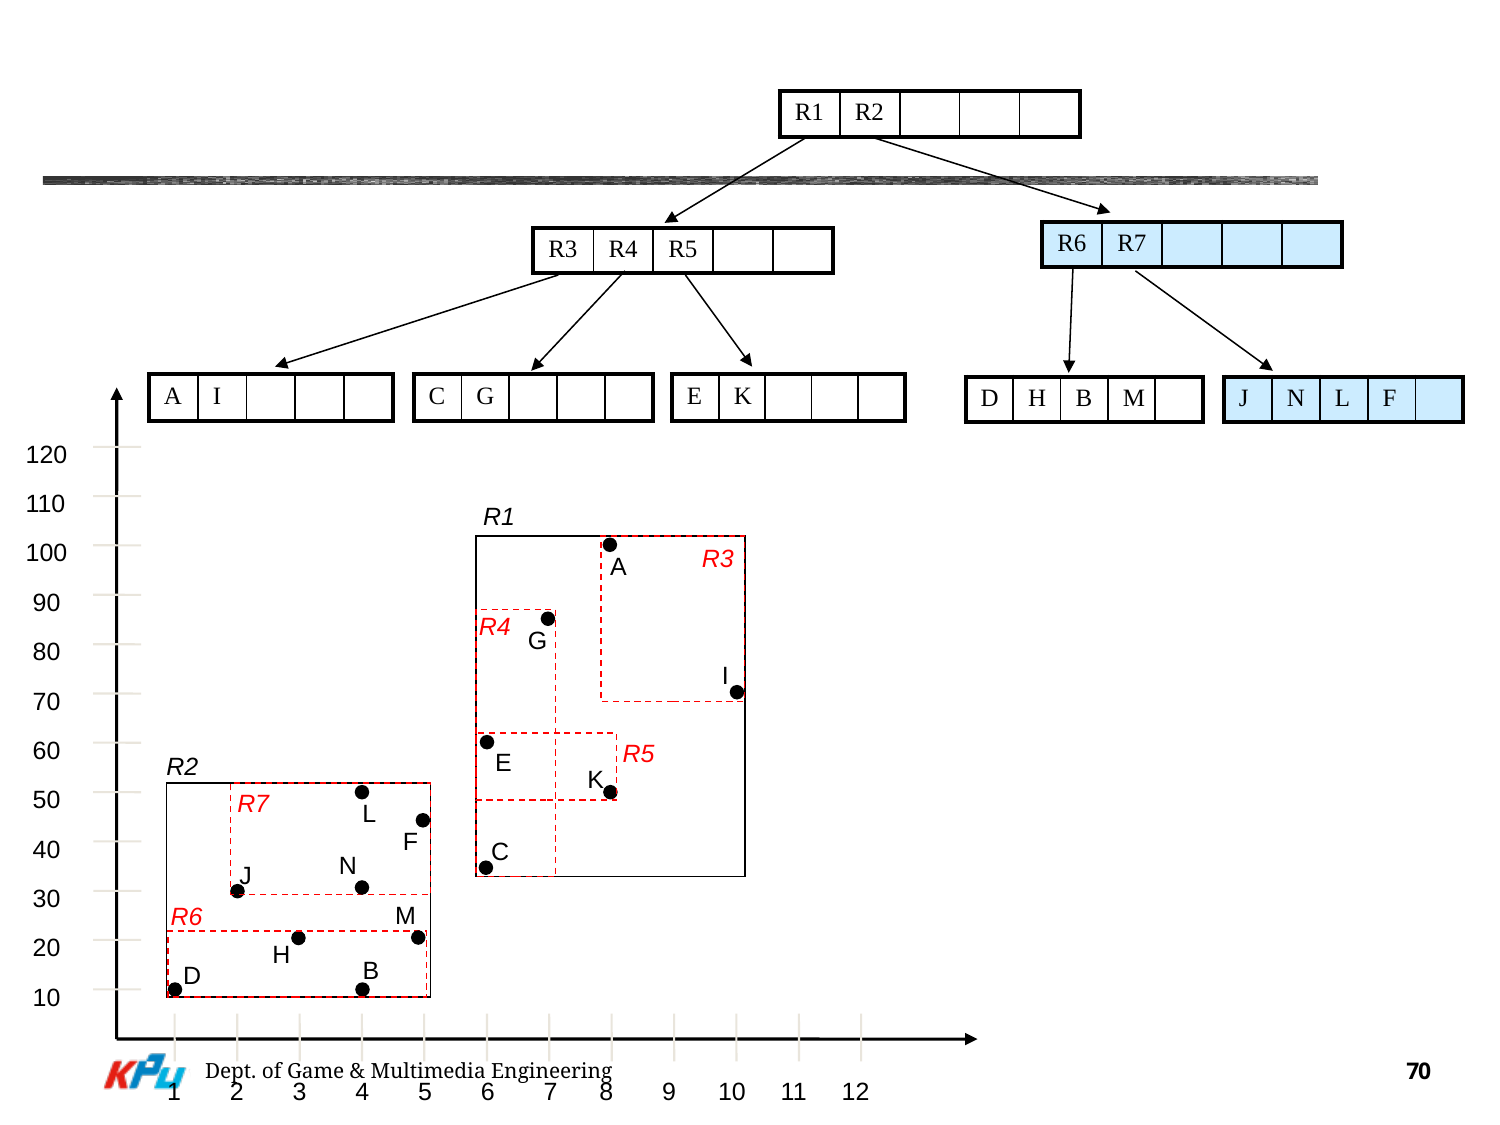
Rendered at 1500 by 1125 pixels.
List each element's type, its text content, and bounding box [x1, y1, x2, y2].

text_box [550, 1013, 611, 1042]
table_header R5 [654, 230, 712, 271]
text_box R2 [151, 742, 214, 788]
text_box [238, 1013, 299, 1042]
table_header [247, 376, 294, 419]
table_header [1156, 379, 1201, 420]
table_header J [1226, 379, 1271, 420]
footer Dept. of Game & Multimedia Engineering [190, 1042, 879, 1103]
table_header [296, 376, 343, 419]
table_header [1416, 379, 1461, 420]
table_header H [1014, 379, 1060, 420]
table_header [1283, 224, 1340, 265]
text_box [601, 535, 745, 702]
table_header [714, 230, 772, 271]
text_box R5 [607, 730, 670, 776]
table_header E [674, 376, 718, 419]
table_header [606, 376, 651, 419]
text_box [476, 800, 556, 877]
table_header [1163, 224, 1221, 265]
table_header [345, 376, 391, 419]
table_header [812, 376, 857, 419]
table_header B [1061, 379, 1107, 420]
table_header M [1109, 379, 1154, 420]
text_box [675, 1013, 736, 1042]
text_box R4 [464, 603, 526, 649]
picture [161, 1062, 190, 1067]
text_box [1063, 268, 1076, 373]
table_header R3 [535, 230, 593, 271]
text_box [476, 535, 745, 877]
text_box [116, 1013, 174, 1062]
text_box [166, 782, 222, 893]
table_header [1223, 224, 1281, 265]
table_header L [1321, 379, 1367, 420]
text_box 1 2 3 4 5 6 7 8 9 10 11 12 [152, 1067, 888, 1113]
text_box [476, 732, 617, 800]
table_header R6 [1044, 224, 1101, 265]
text_box [93, 694, 142, 742]
text_box [873, 1013, 931, 1062]
table_header N [1273, 379, 1319, 420]
table_header [774, 230, 831, 271]
table_header G [462, 376, 508, 419]
table_header [510, 376, 556, 419]
text_box [274, 274, 559, 369]
table_header R4 [594, 230, 652, 271]
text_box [159, 896, 425, 995]
text_box [487, 1013, 549, 1042]
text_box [382, 894, 430, 944]
text_box [175, 1013, 237, 1062]
text_box [1135, 270, 1273, 371]
table_header D [968, 379, 1012, 420]
picture [92, 1030, 191, 1120]
text_box [110, 387, 123, 446]
text_box R3 [687, 534, 749, 580]
picture [145, 1062, 154, 1067]
text_box [664, 137, 807, 223]
text_box [862, 1013, 873, 1042]
text_box [476, 609, 556, 732]
table_header [901, 93, 959, 135]
table_header [859, 376, 903, 419]
text_box [300, 1013, 361, 1042]
text_box [931, 1032, 978, 1046]
text_box [685, 274, 753, 367]
table_header R7 [1103, 224, 1161, 265]
text_box [799, 1013, 861, 1042]
text_box [737, 1013, 798, 1042]
table_header [960, 93, 1019, 135]
text_box [425, 1013, 487, 1042]
table_header I [199, 376, 246, 419]
table_header K [720, 376, 764, 419]
table_header [558, 376, 604, 419]
table_header C [416, 376, 461, 419]
text_box R1 [468, 492, 531, 538]
slide_number 70 [1379, 1042, 1459, 1103]
text_box [872, 137, 1111, 215]
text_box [326, 844, 370, 893]
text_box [225, 783, 429, 893]
table_header A [151, 376, 197, 419]
table_header R2 [841, 93, 899, 135]
table_header R1 [782, 93, 839, 135]
text_box [362, 1013, 424, 1042]
table_header [1020, 93, 1078, 135]
table_header [766, 376, 811, 419]
text_box [612, 1013, 674, 1042]
text_box 120 110 100 90 80 70 60 50 40 30 20 10 [10, 411, 83, 1019]
table_header F [1369, 379, 1415, 420]
text_box [531, 270, 626, 371]
